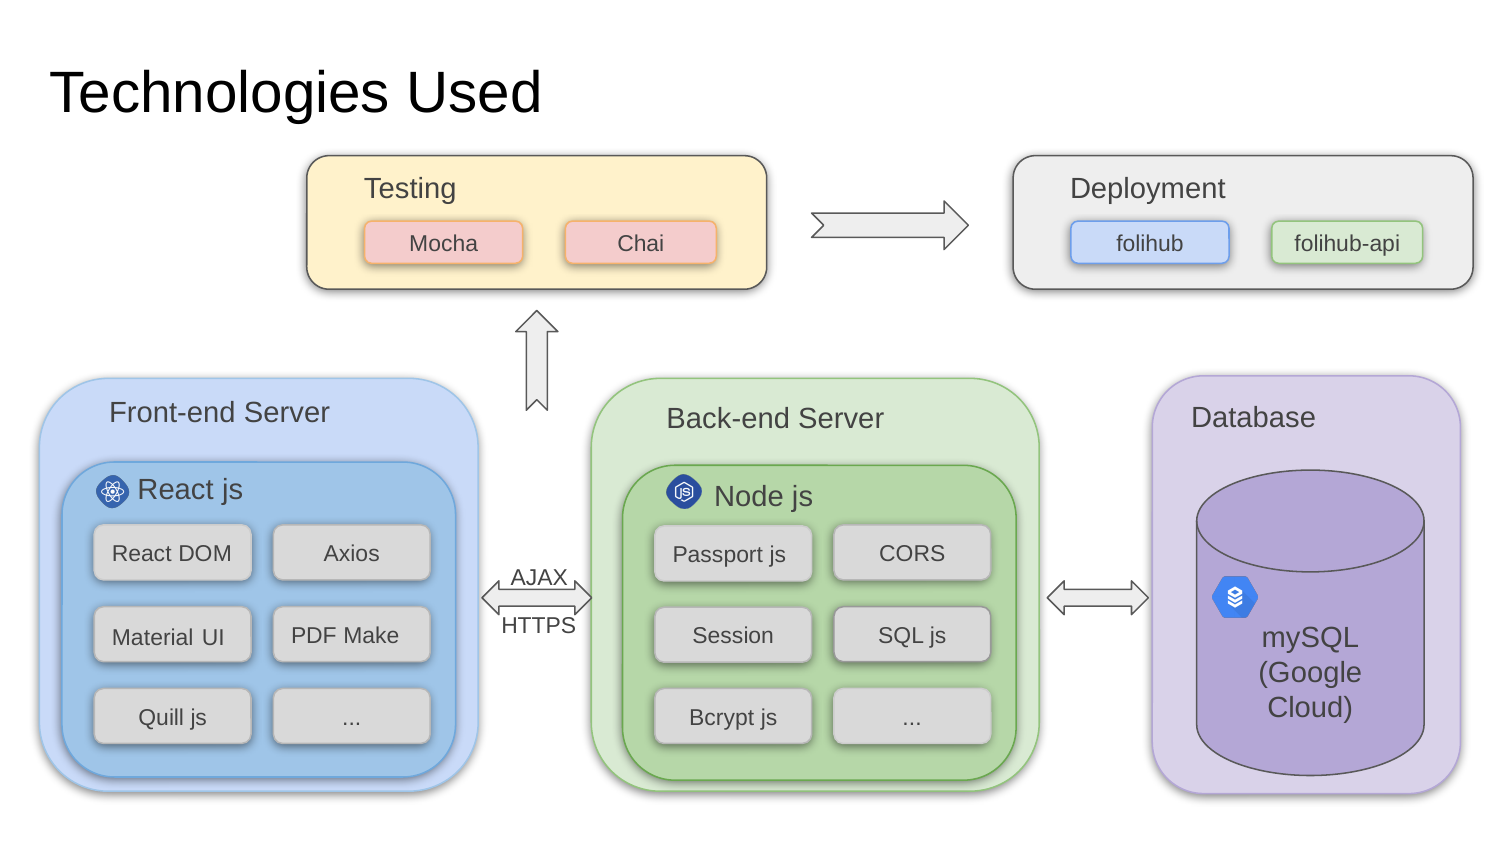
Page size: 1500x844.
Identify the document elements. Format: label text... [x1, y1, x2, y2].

picture [1211, 573, 1259, 621]
text_box [811, 200, 969, 250]
title Technologies Used [34, 39, 604, 134]
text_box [1012, 154, 1474, 290]
text_box AJAX [495, 547, 606, 581]
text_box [39, 378, 479, 792]
text_box [622, 465, 1017, 781]
text_box [515, 310, 558, 411]
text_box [306, 154, 767, 290]
text_box ... [833, 688, 991, 744]
text_box Node js [654, 461, 873, 496]
picture [666, 474, 702, 510]
text_box [1047, 580, 1146, 615]
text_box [1152, 375, 1461, 794]
text_box [486, 581, 589, 595]
text_box Passport js [654, 525, 812, 581]
text_box [591, 378, 1040, 792]
text_box HTTPS [486, 595, 596, 630]
text_box CORS [833, 524, 991, 580]
text_box Bcrypt js [654, 688, 812, 744]
text_box Session [654, 607, 812, 663]
text_box Back-end Server [651, 384, 988, 433]
text_box SQL js [833, 606, 991, 662]
